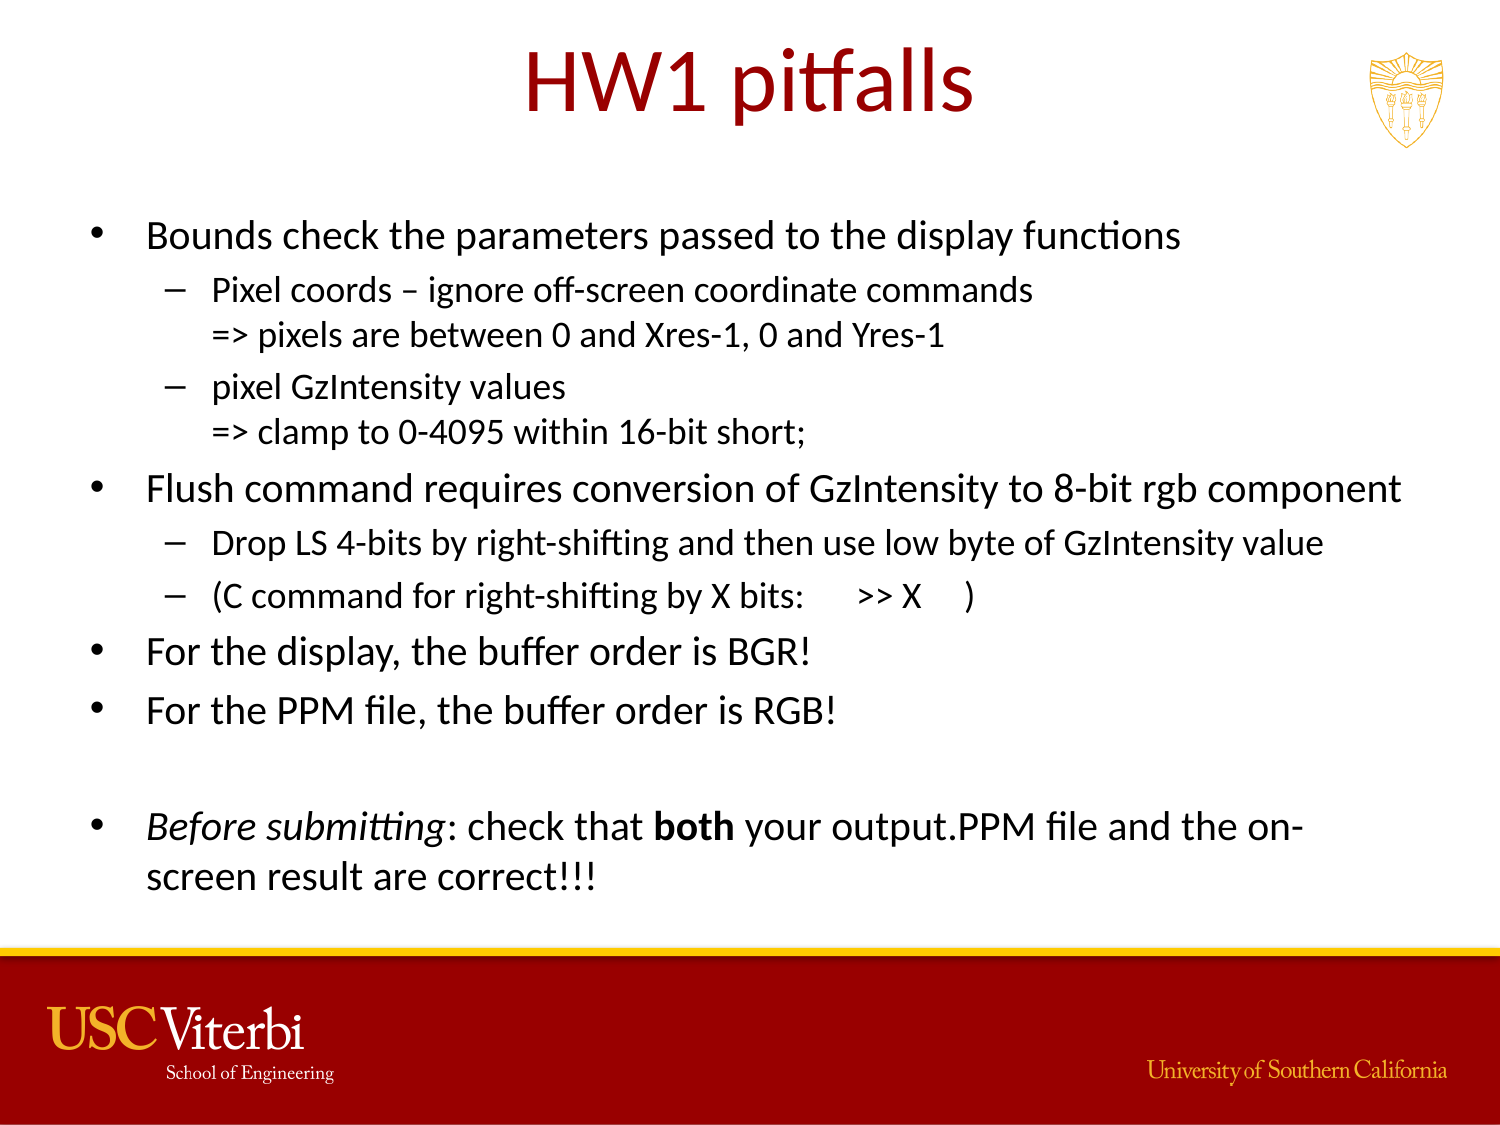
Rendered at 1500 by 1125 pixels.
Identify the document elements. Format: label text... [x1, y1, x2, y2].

picture [47, 1006, 334, 1084]
list Bounds check the parameters passed to the display functions Pixel coords – ignore off-screen coordinate commands => pixels are between 0 and Xres-1, 0 and Yres-1 pixel GzIntensity values => clamp to 0-4095 within 16-bit short; Flush command requires conversion of GzIntensity to 8-bit rgb component Drop LS 4-bits by right-shifting and then use low byte of GzIntensity value (C command for right-shifting by X bits: >> X ) For the display, the buffer order is BGR! For the PPM file, the buffer order is RGB! Before submitting: check that both your output.PPM file and the on-screen result are correct!!! [75, 200, 1425, 575]
title HW1 pitfalls [75, 12, 1425, 200]
picture [1147, 1059, 1447, 1086]
picture [1425, 39, 1468, 162]
